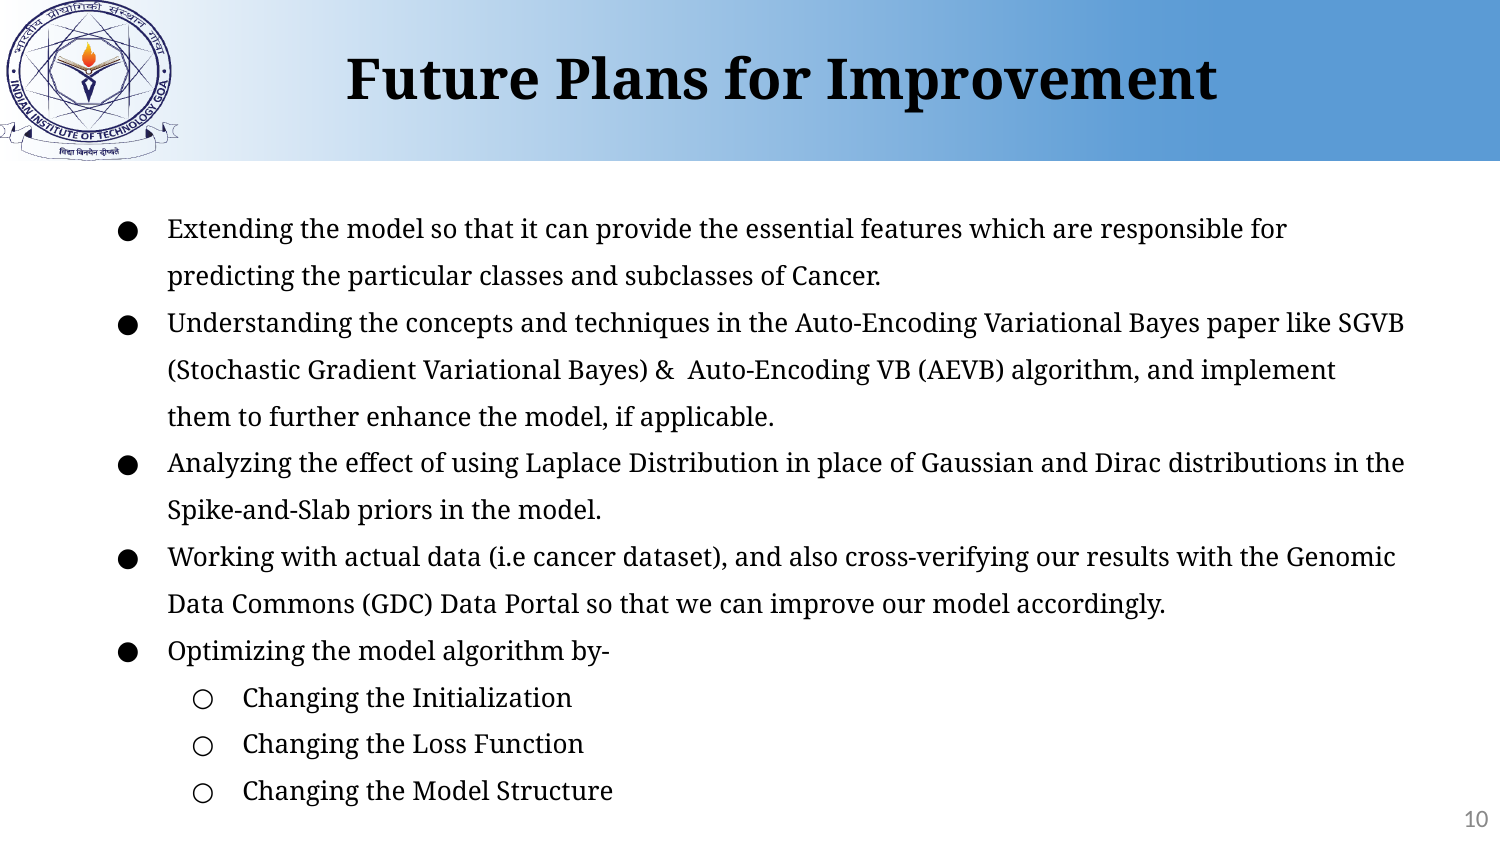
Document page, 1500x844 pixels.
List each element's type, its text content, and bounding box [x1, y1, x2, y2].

picture [0, 0, 1500, 161]
text_box Future Plans for Improvement [331, 28, 1263, 126]
text_box Extending the model so that it can provide the essential features which are responsible for predicting the particular classes and subclasses of Cancer. Understanding the concepts and techniques in the Auto-Encoding Variational Bayes paper like SGVB (Stochastic Gradient Variational Bayes) & Auto-Encoding VB (AEVB) algorithm, and implement them to further enhance the model, if applicable. Analyzing the effect of using Laplace Distribution in place of Gaussian and Dirac distributions in the Spike-and-Slab priors in the model. Working with actual data (i.e cancer dataset), and also cross-verifying our results with the Genomic Data Commons (GDC) Data Portal so that we can improve our model accordingly. Optimizing the model algorithm by- Changing the Initialization Changing the Loss Function Changing the Model Structure [77, 182, 1423, 821]
